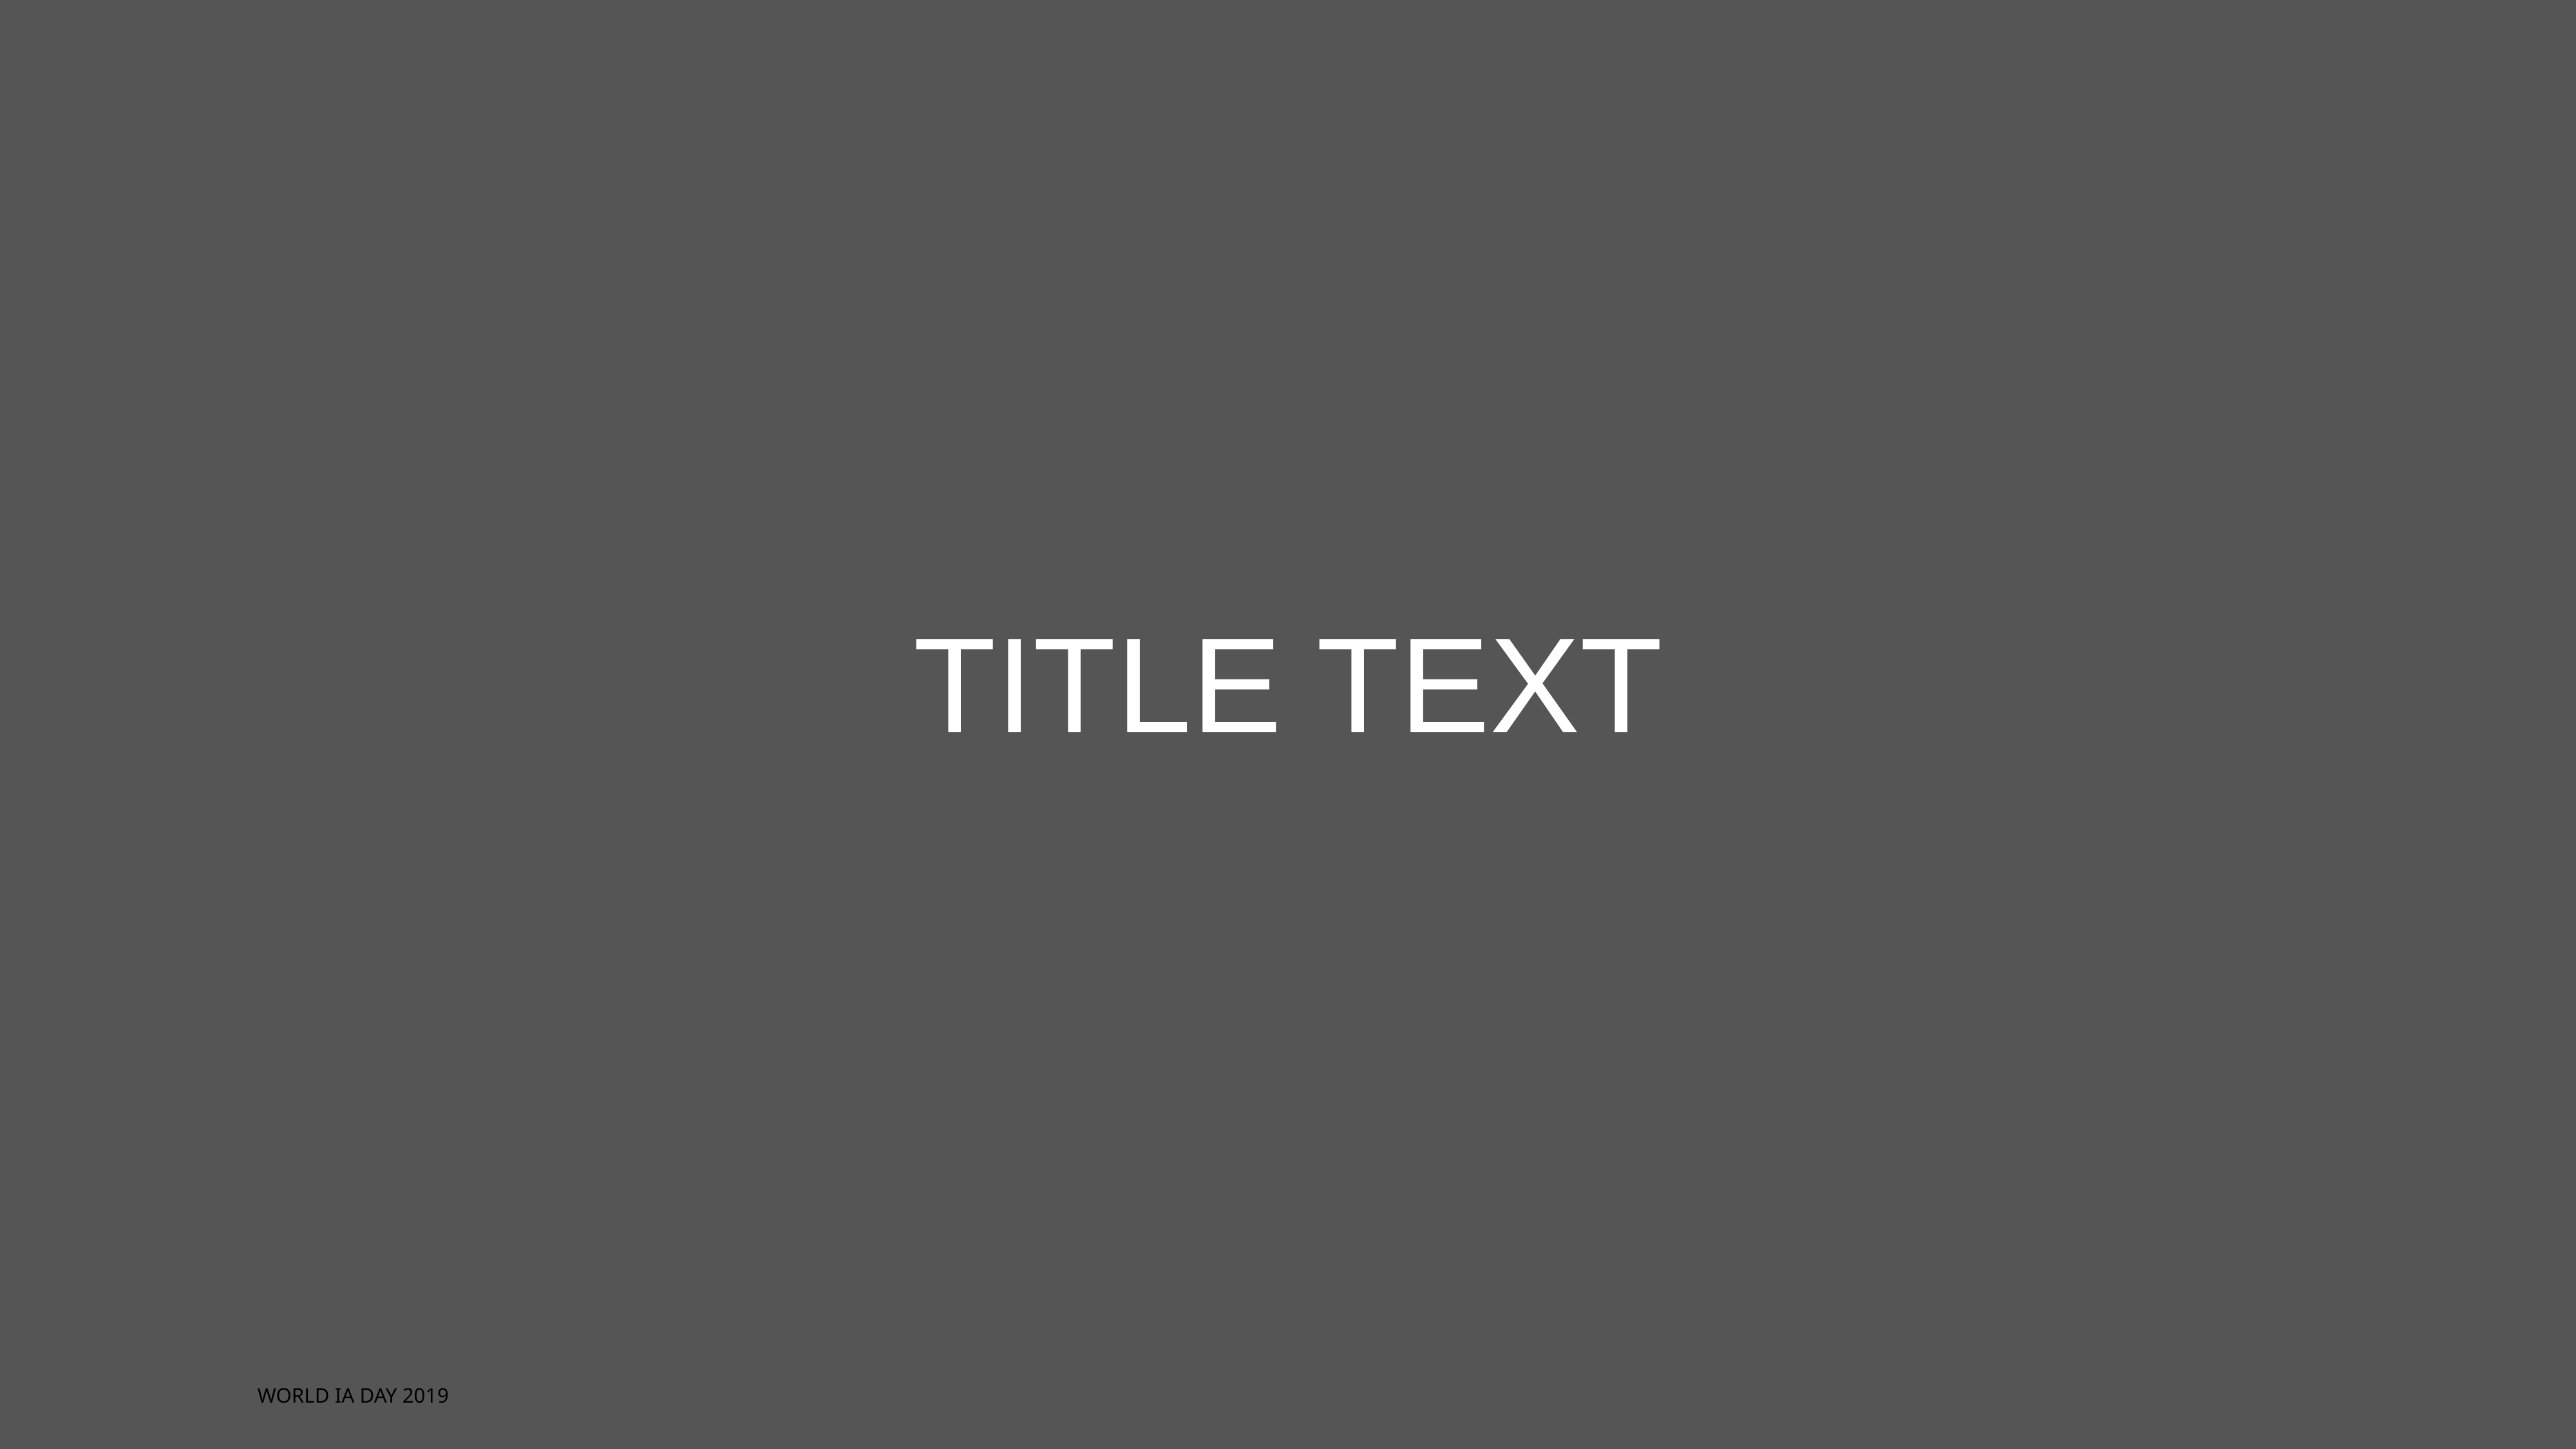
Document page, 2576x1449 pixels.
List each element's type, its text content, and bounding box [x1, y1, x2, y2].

title Title Text [179, 398, 2398, 760]
